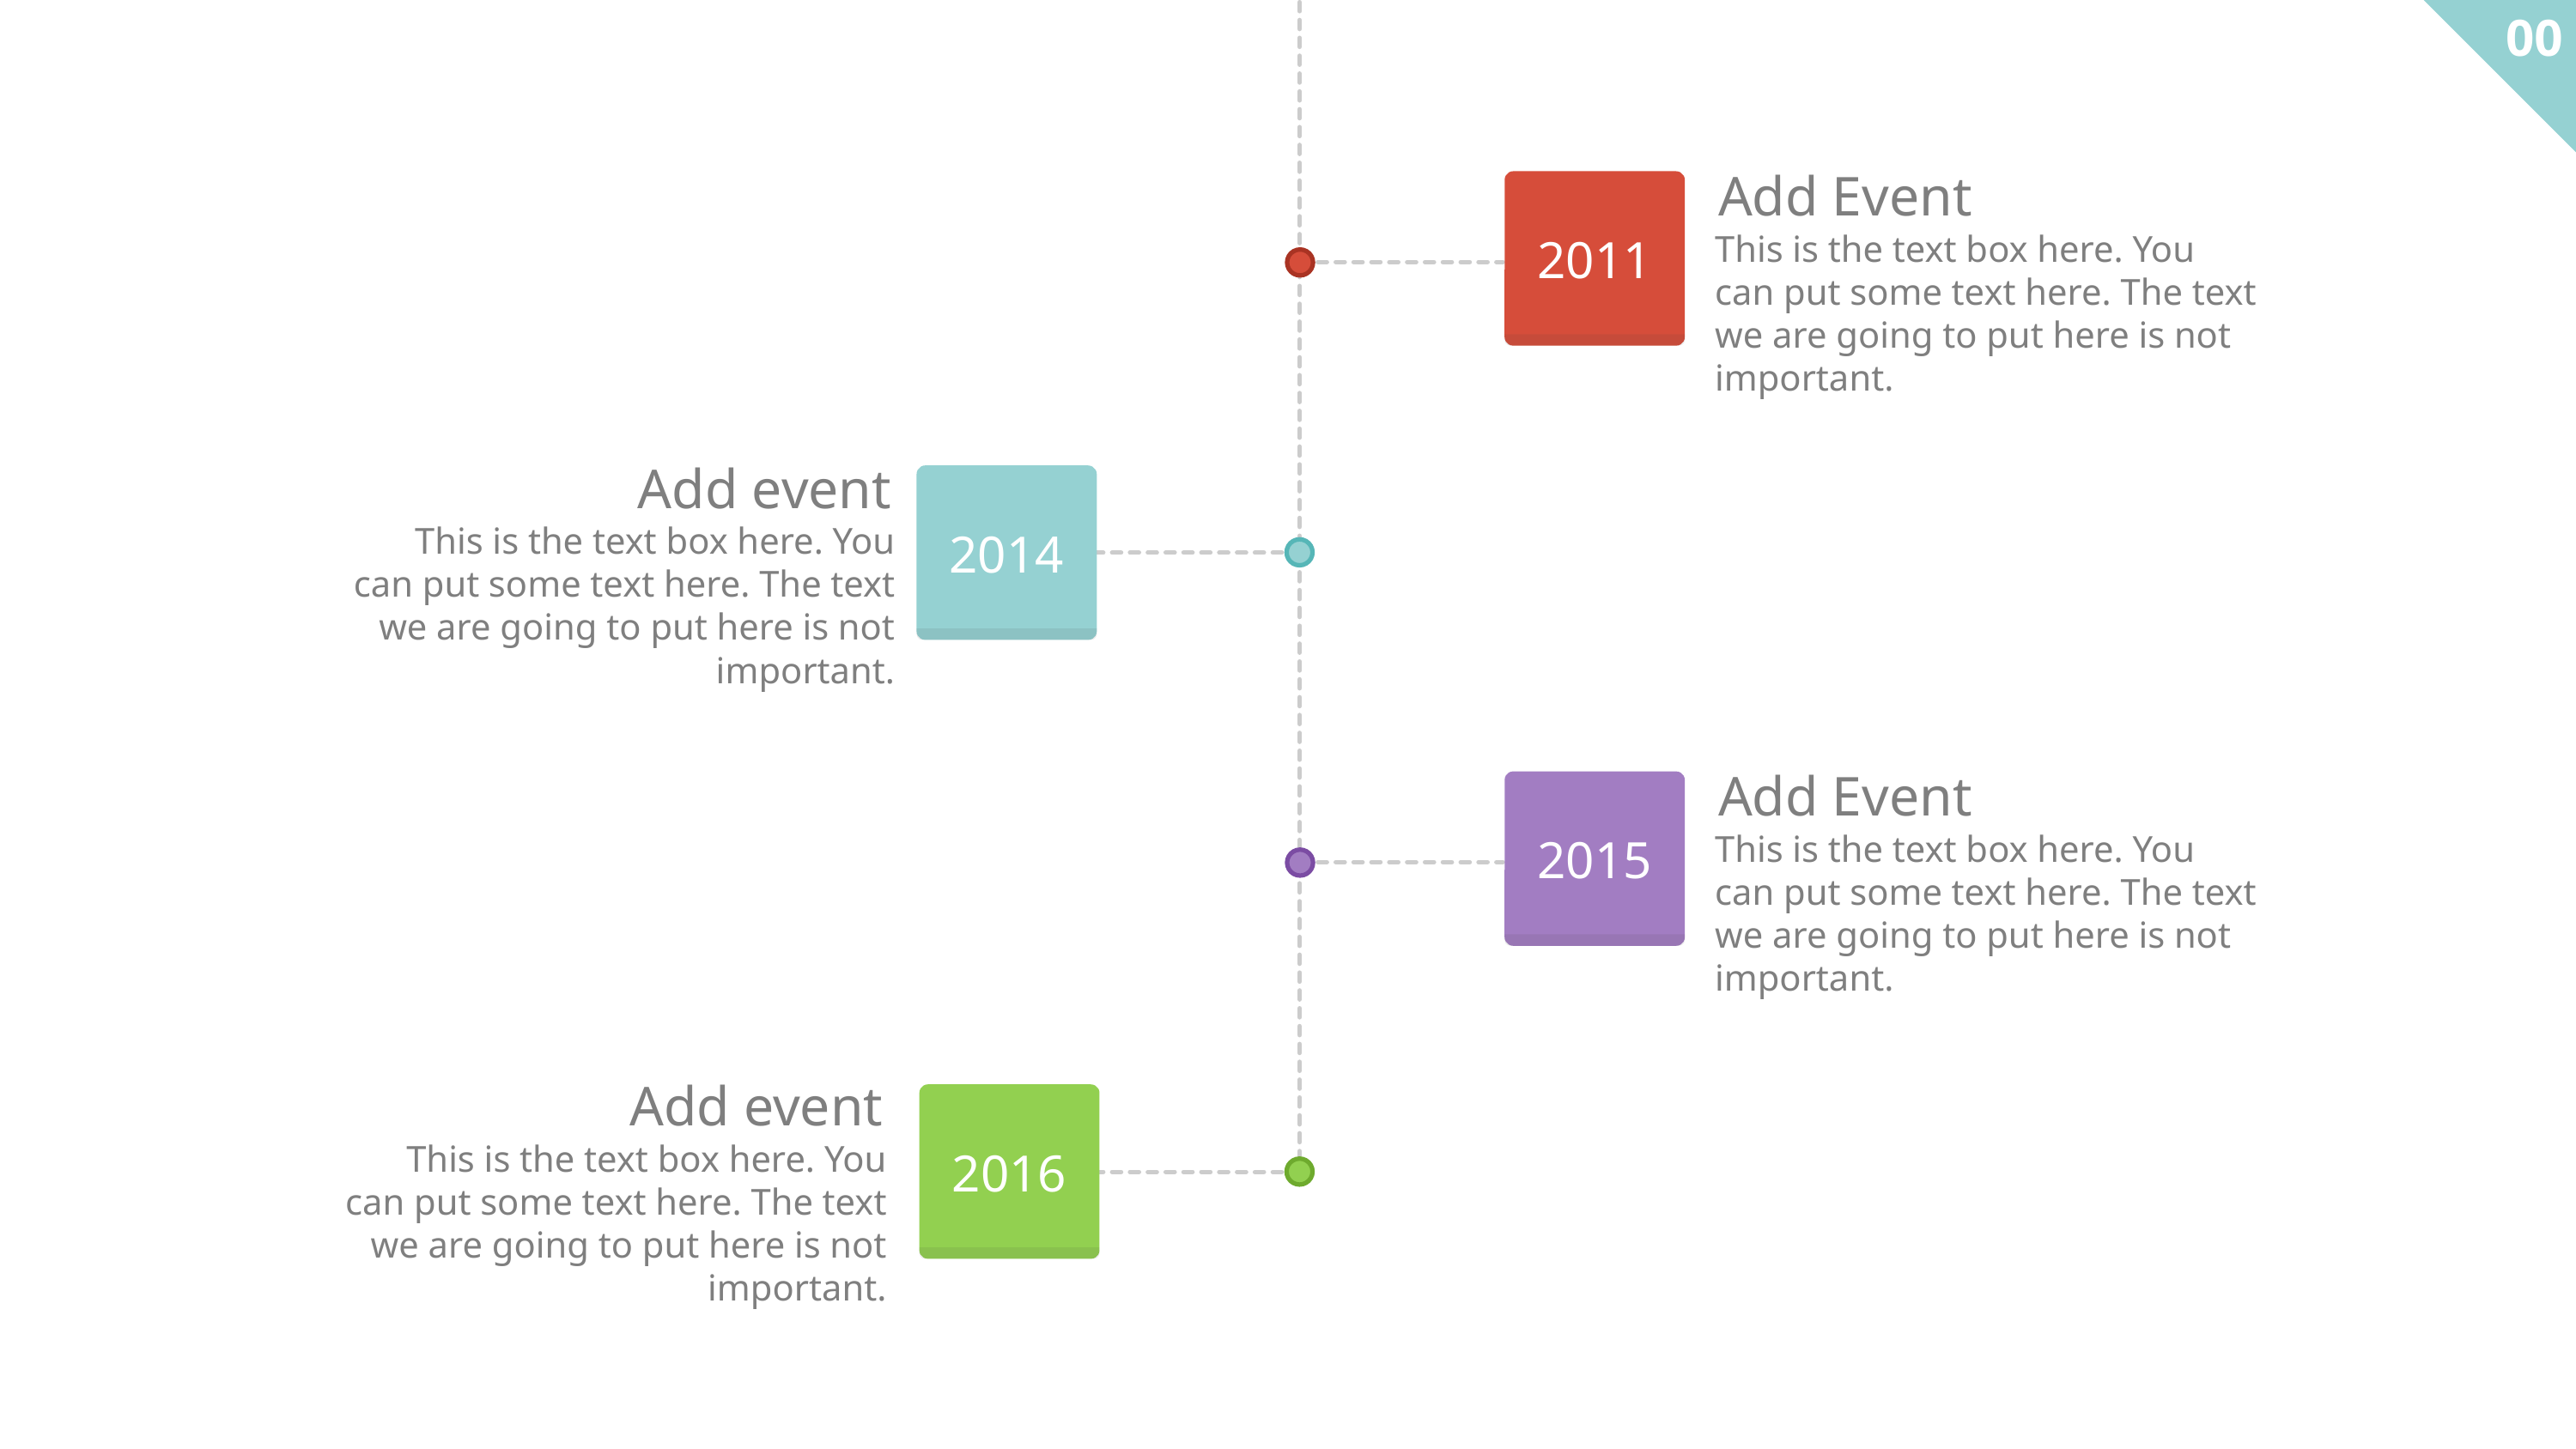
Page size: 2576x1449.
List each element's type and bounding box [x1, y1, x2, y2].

text_box [340, 448, 1097, 656]
text_box [2423, 0, 2576, 153]
text_box [1285, 848, 1315, 877]
text_box [1300, 263, 1315, 276]
text_box [1285, 248, 1299, 276]
text_box [1300, 248, 1315, 262]
text_box [332, 1066, 1100, 1274]
text_box [1300, 538, 1314, 567]
text_box [1504, 155, 2270, 363]
text_box [1504, 755, 2270, 963]
text_box [1285, 1157, 1314, 1185]
text_box [1285, 538, 1299, 552]
text_box [1285, 553, 1299, 567]
